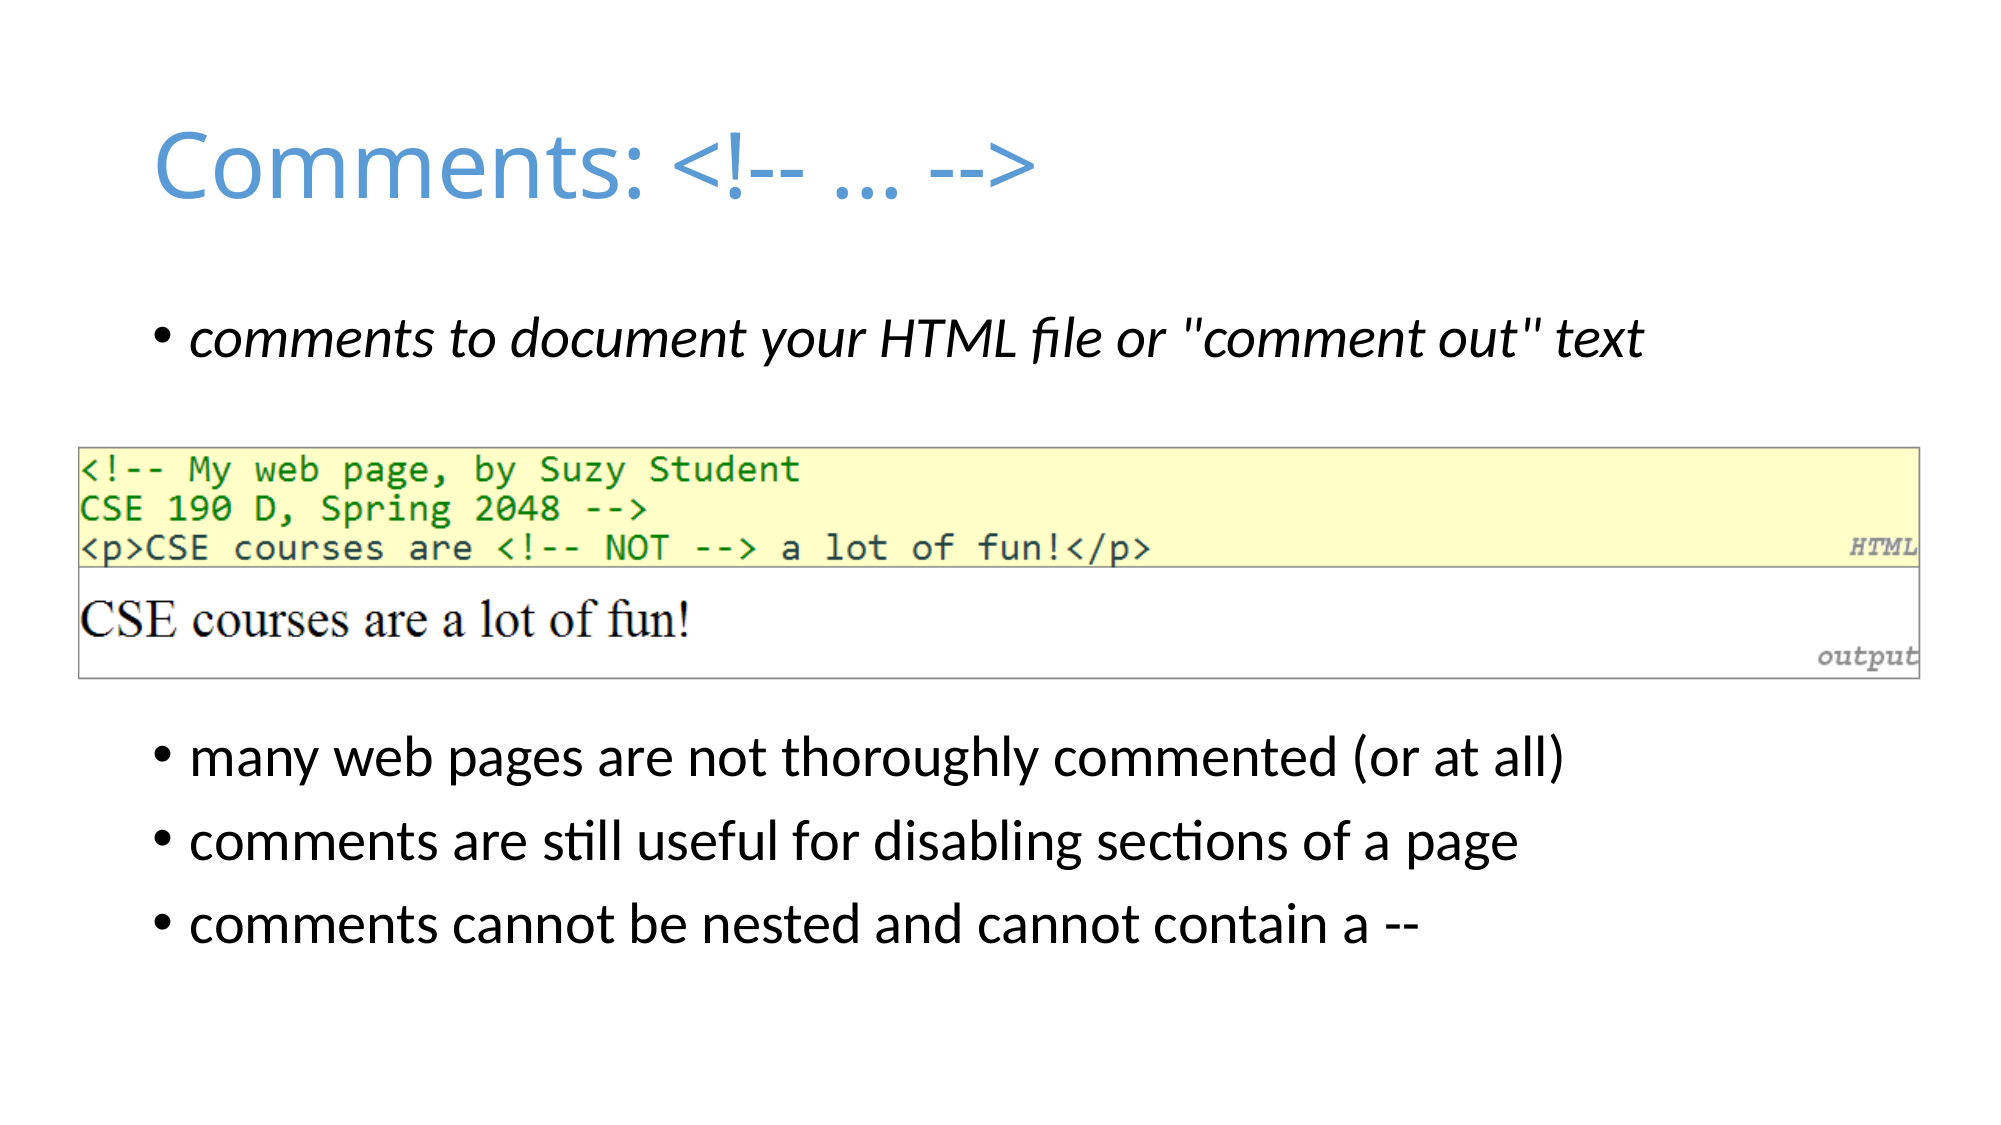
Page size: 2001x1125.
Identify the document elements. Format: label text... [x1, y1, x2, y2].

title Comments: <!-- ... --> [137, 59, 1863, 278]
picture [78, 444, 1922, 681]
list comments to document your HTML file or "comment out" text many web pages are not thoroughly commented (or at all) comments are still useful for disabling sections of a page comments cannot be nested and cannot contain a -- [137, 299, 1863, 444]
list comments to document your HTML file or "comment out" text many web pages are not thoroughly commented (or at all) comments are still useful for disabling sections of a page comments cannot be nested and cannot contain a -- [137, 681, 1863, 1014]
